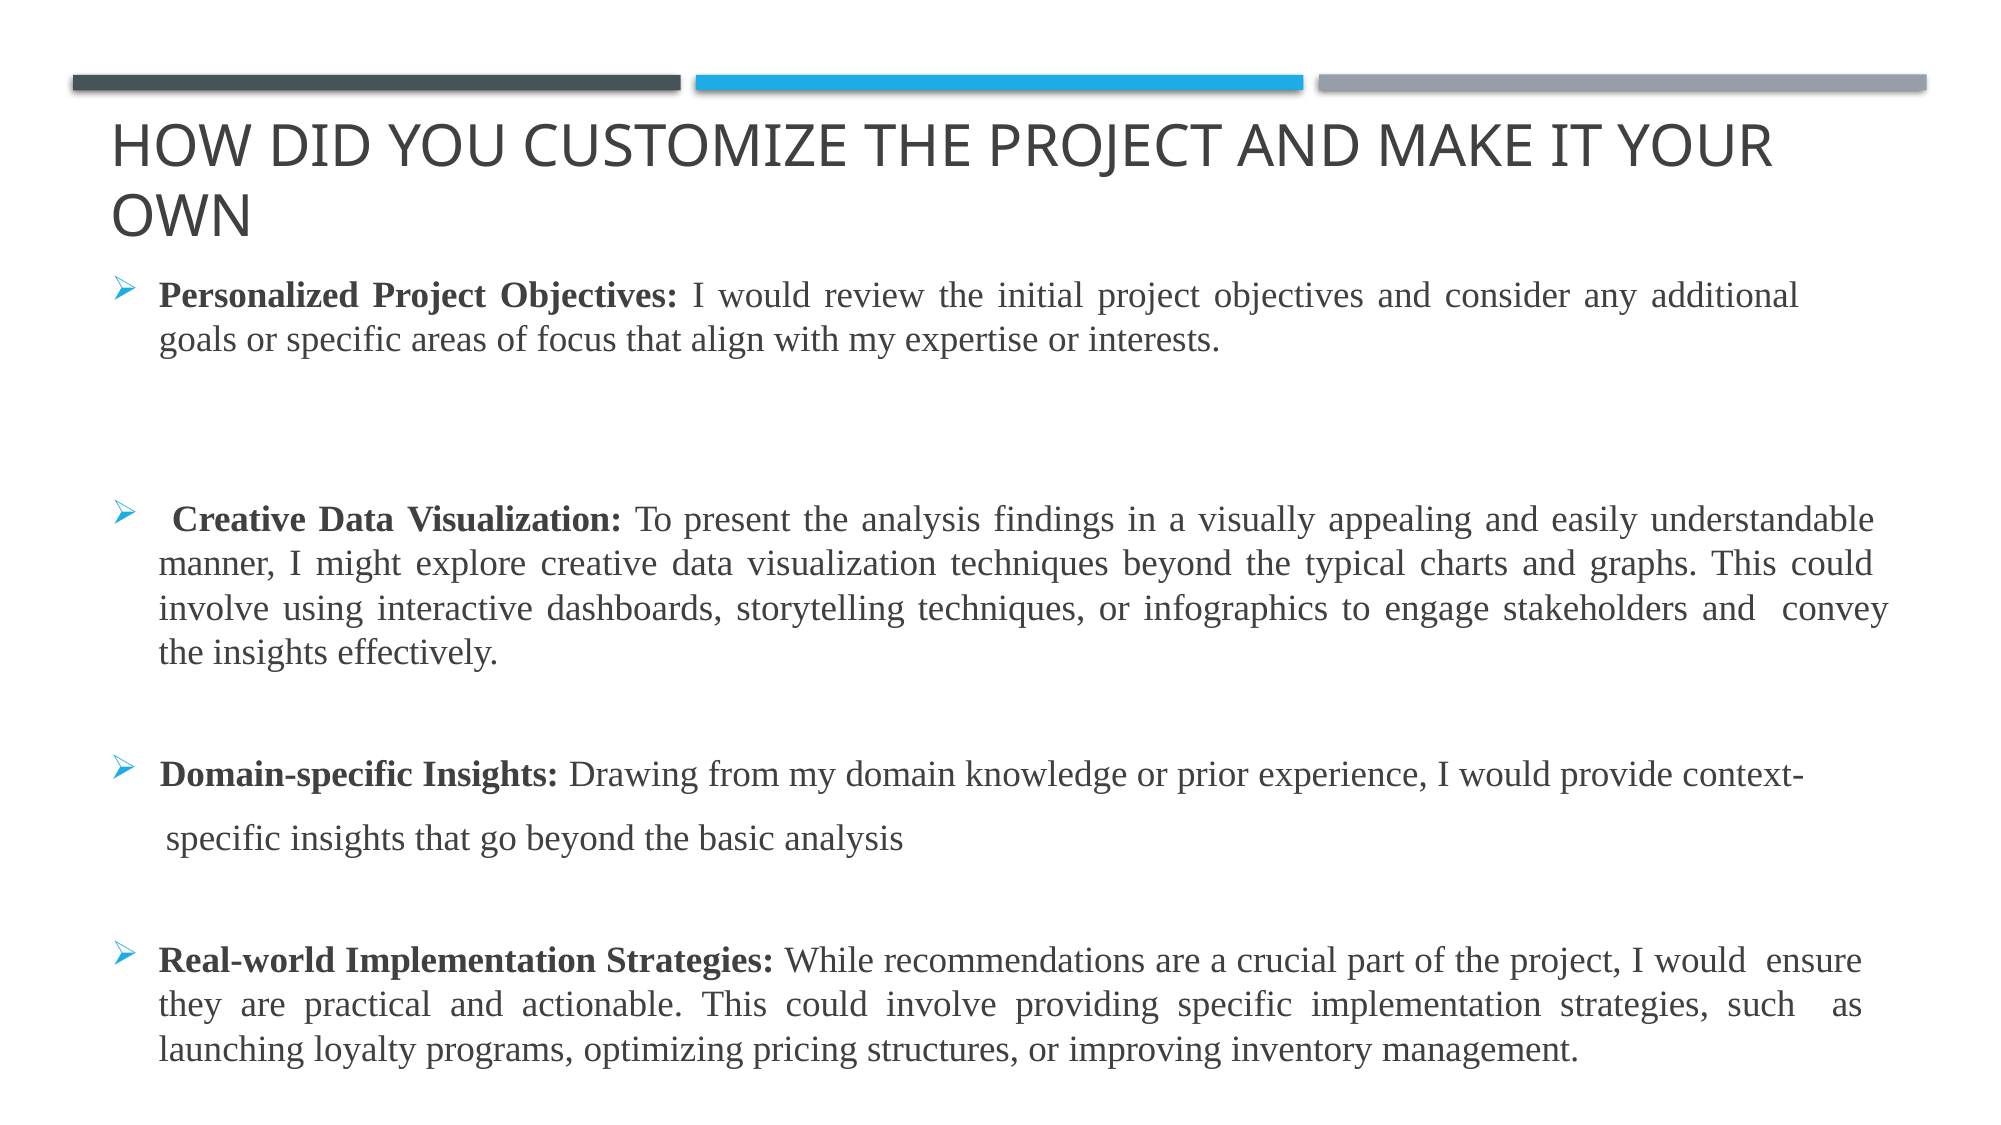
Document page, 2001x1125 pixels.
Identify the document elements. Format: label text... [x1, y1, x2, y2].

list Personalized Project Objectives: I would review the initial project objectives and consider any additional goals or specific areas of focus that align with my expertise or interests. Creative Data Visualization: To present the analysis findings in a visually appealing and easily understandable manner, I might explore creative data visualization techniques beyond the typical charts and graphs. This could involve using interactive dashboards, storytelling techniques, or infographics to engage stakeholders and convey the insights effectively. Domain-specific Insights: Drawing from my domain knowledge or prior experience, I would provide context- specific insights that go beyond the basic analysis Real-world Implementation Strategies: While recommendations are a crucial part of the project, I would ensure they are practical and actionable. This could involve providing specific implementation strategies, such as launching loyalty programs, optimizing pricing structures, or improving inventory management. [95, 262, 1905, 1083]
title How did you customize the project and make it your own [95, 81, 1905, 262]
